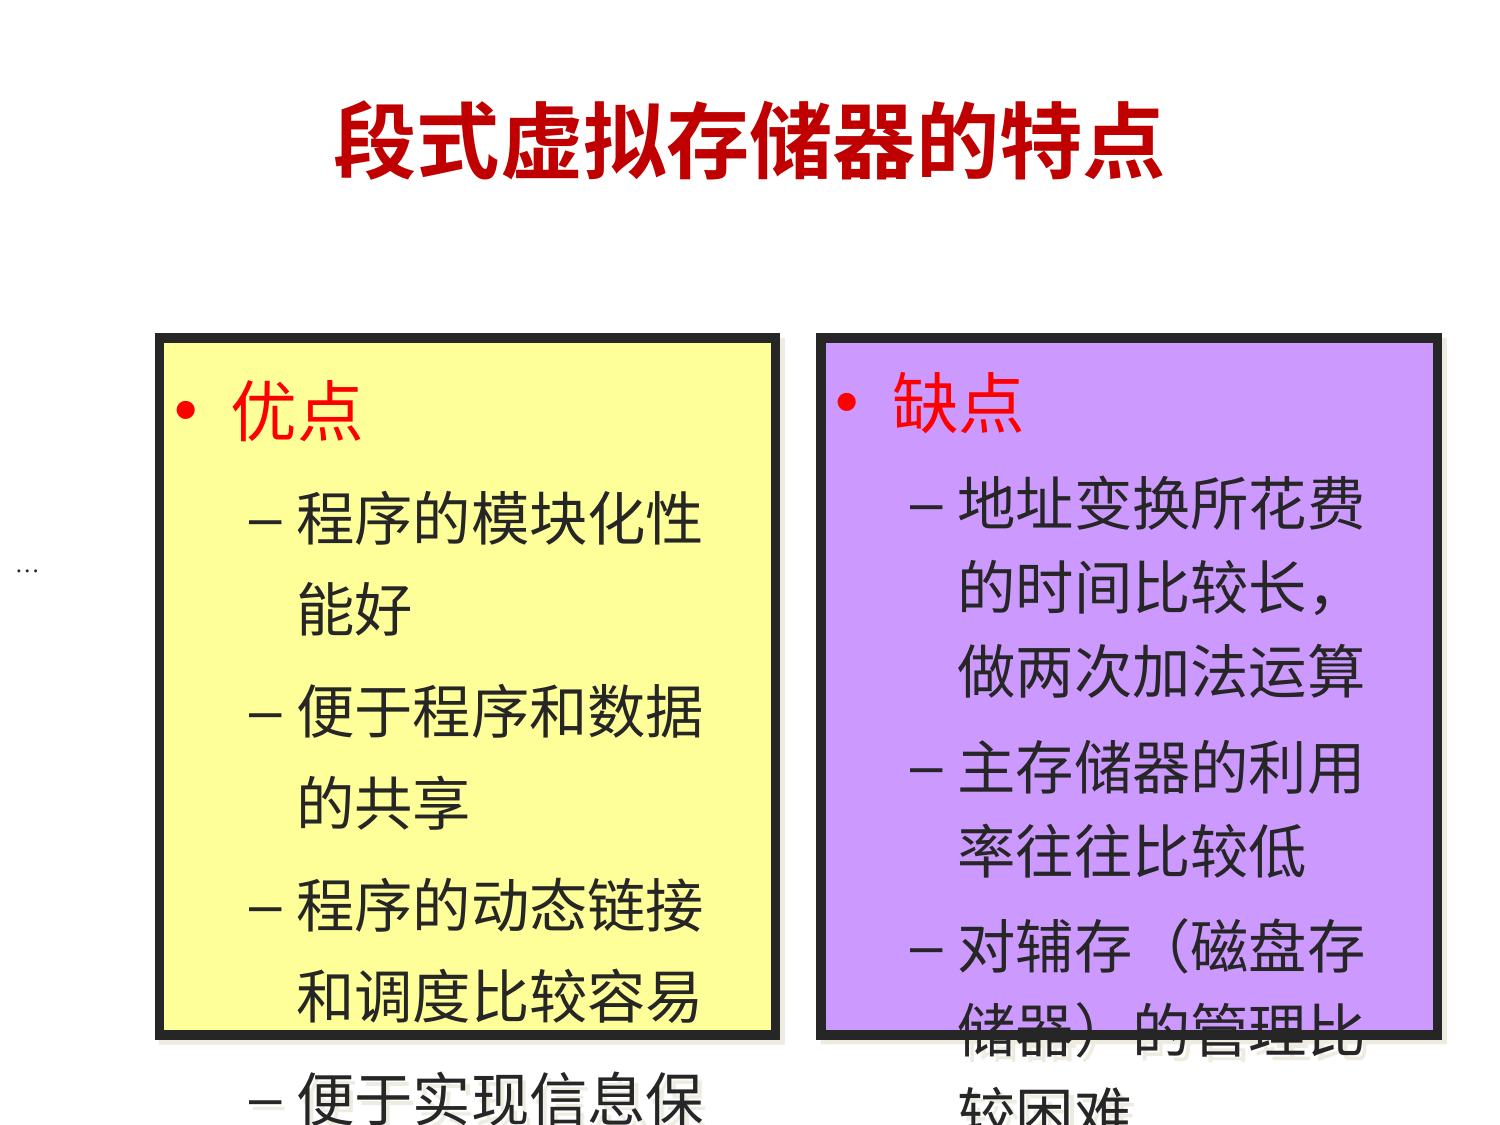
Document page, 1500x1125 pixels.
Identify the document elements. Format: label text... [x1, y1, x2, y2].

list 优点 程序的模块化性能好 便于程序和数据的共享 程序的动态链接和调度比较容易 便于实现信息保护 [159, 586, 776, 1035]
list 优点 程序的模块化性能好 便于程序和数据的共享 程序的动态链接和调度比较容易 便于实现信息保护 [159, 338, 776, 540]
title 段式虚拟存储器的特点 [75, 45, 1425, 233]
text_box … [0, 540, 1500, 586]
list 缺点 地址变换所花费的时间比较长，做两次加法运算 主存储器的利用率往往比较低 对辅存（磁盘存储器）的管理比较困难 [820, 586, 1438, 1035]
list 缺点 地址变换所花费的时间比较长，做两次加法运算 主存储器的利用率往往比较低 对辅存（磁盘存储器）的管理比较困难 [820, 338, 1438, 540]
